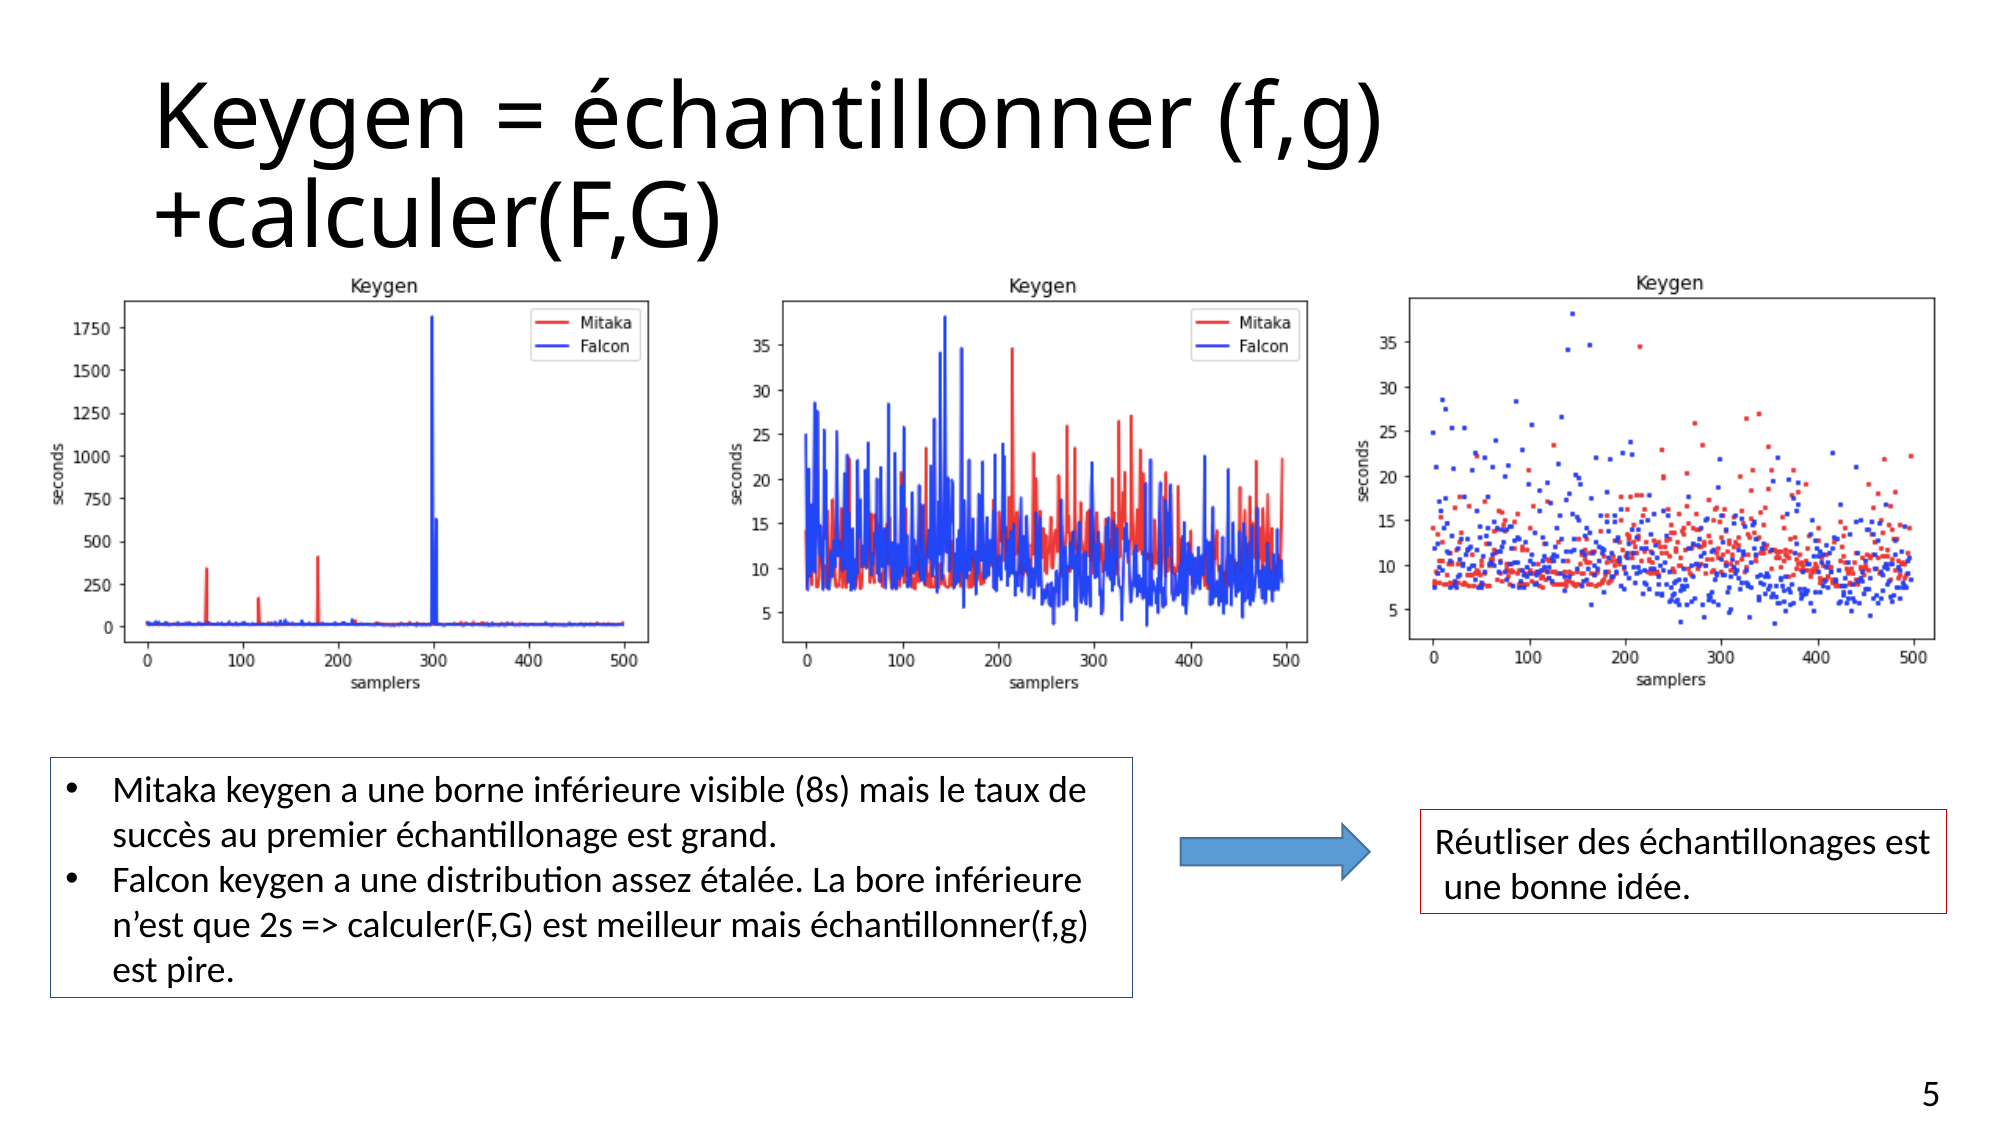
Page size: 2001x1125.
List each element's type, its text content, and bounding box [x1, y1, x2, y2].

picture [712, 256, 1967, 706]
text_box Mitaka keygen a une borne inférieure visible (8s) mais le taux de succès au premier échantillonage est grand. Falcon keygen a une distribution assez étalée. La bore inférieure n’est que 2s => calculer(F,G) est meilleur mais échantillonner(f,g) est pire. [50, 757, 1133, 998]
text_box [1179, 821, 1372, 882]
text_box Réutliser des échantillonages est une bonne idée. [1420, 809, 1947, 914]
picture [31, 271, 679, 706]
title Keygen = échantillonner (f,g)+calculer(F,G) [137, 59, 1863, 278]
text_box 5 [1906, 1061, 2000, 1122]
